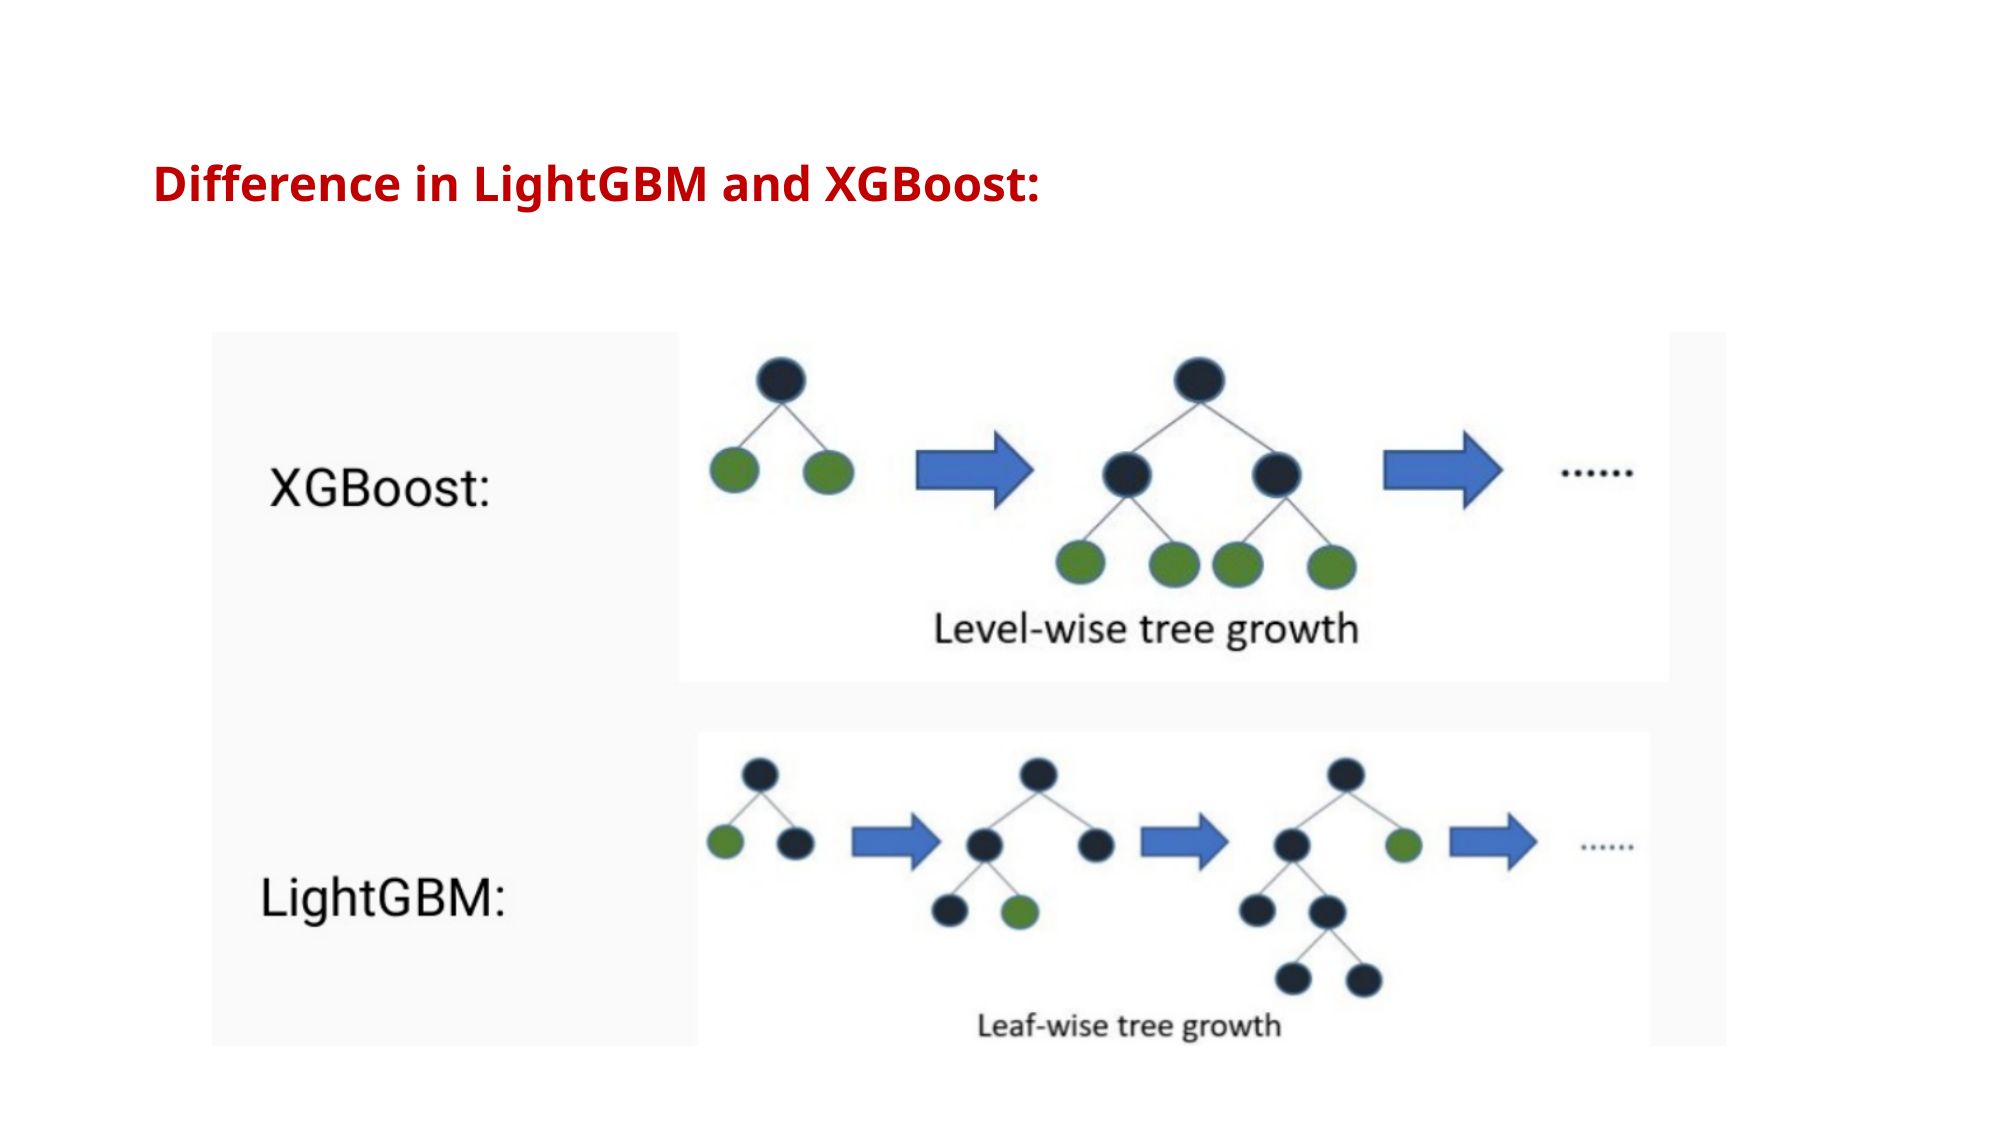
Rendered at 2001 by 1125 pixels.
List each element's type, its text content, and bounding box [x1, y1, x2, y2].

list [212, 332, 1726, 1046]
title Difference in LightGBM and XGBoost: [137, 59, 1863, 278]
